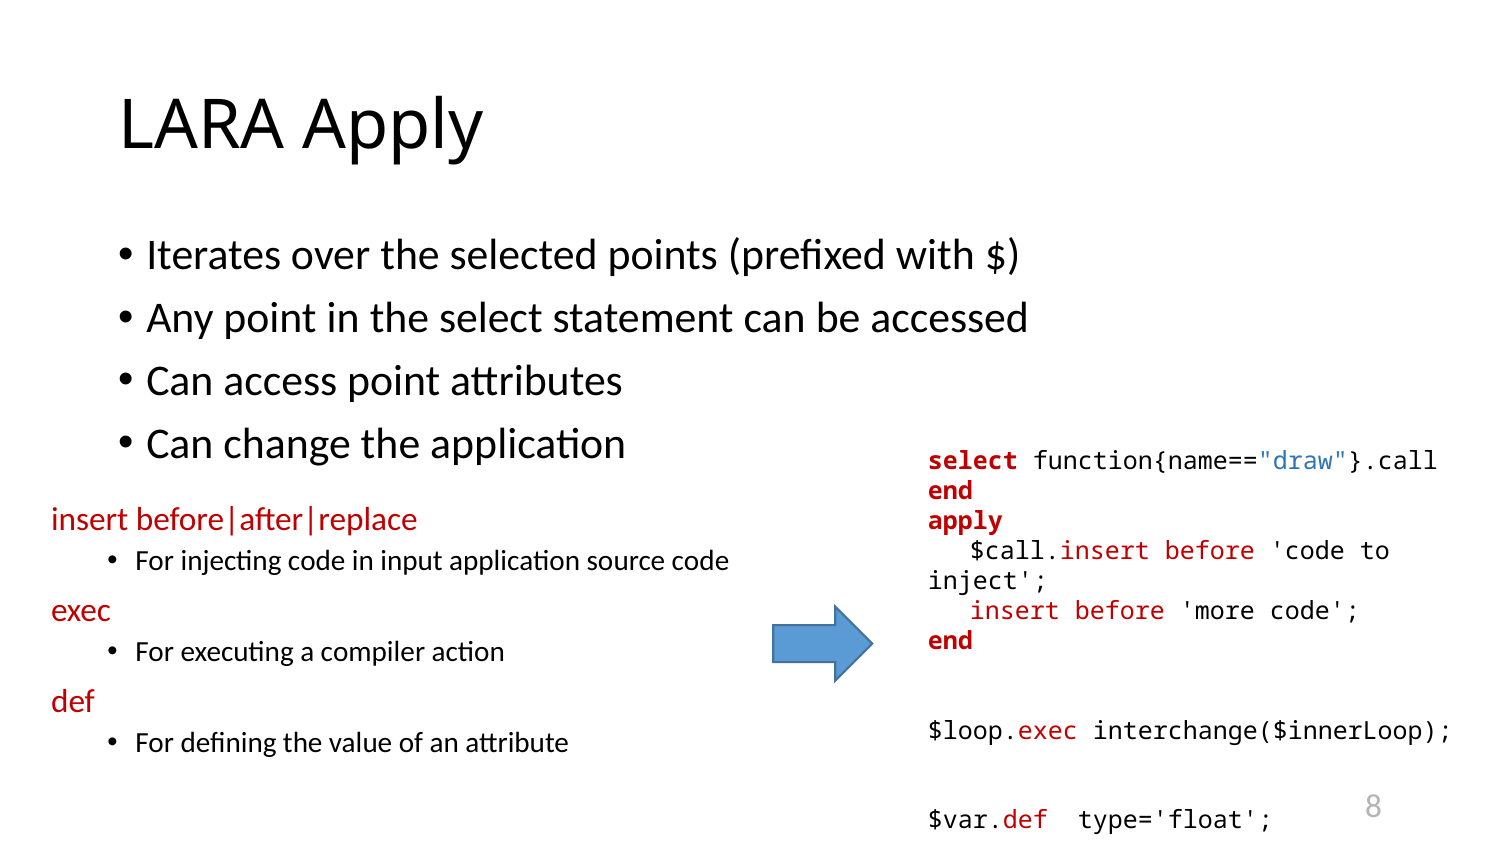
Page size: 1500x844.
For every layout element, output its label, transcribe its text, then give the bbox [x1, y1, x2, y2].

text_box select function{name=="draw"}.call end apply $call.insert before 'code to inject'; insert before 'more code'; end $loop.exec interchange($innerLoop); $var.def type='float'; [913, 437, 1500, 842]
list Iterates over the selected points (prefixed with $) Any point in the select statement can be accessed Can access point attributes Can change the application [103, 224, 1387, 494]
list Iterates over the selected points (prefixed with $) Any point in the select statement can be accessed Can access point attributes Can change the application [103, 755, 913, 760]
text_box insert before|after|replace For injecting code in input application source code exec For executing a compiler action def For defining the value of an attribute [36, 494, 914, 755]
text_box [772, 604, 874, 684]
title LARA Apply [103, 44, 1397, 208]
